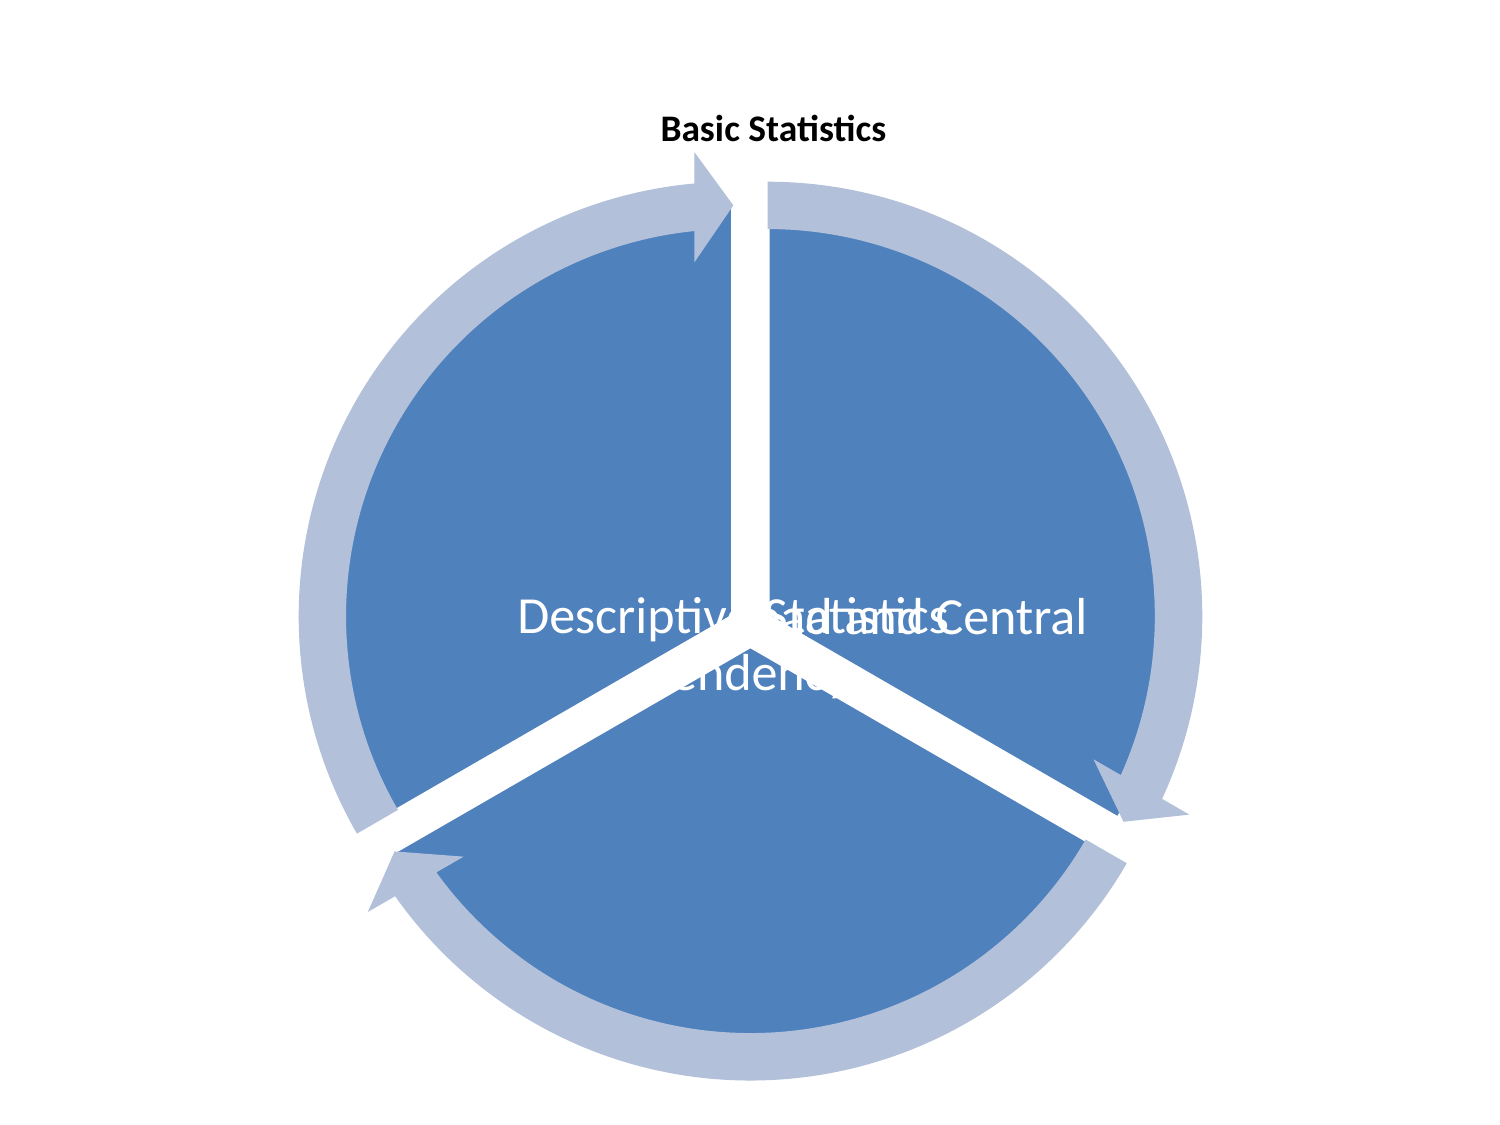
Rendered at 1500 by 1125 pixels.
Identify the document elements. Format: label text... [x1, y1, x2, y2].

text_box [76, 136, 1412, 1125]
text_box Basic Statistics [419, 96, 1128, 135]
